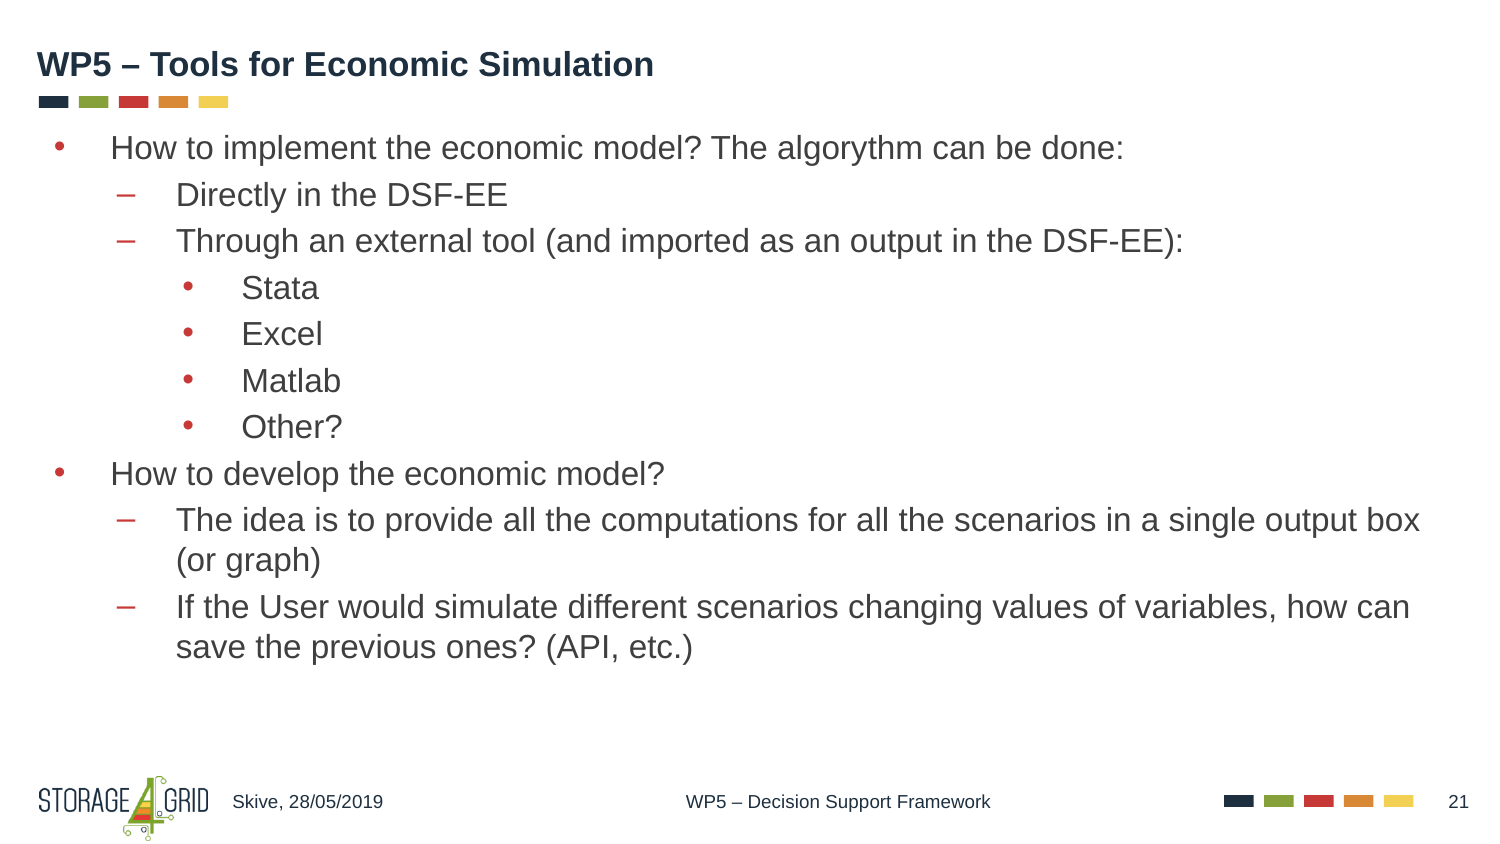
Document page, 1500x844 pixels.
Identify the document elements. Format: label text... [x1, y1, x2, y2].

slide_number 21 [1210, 778, 1485, 824]
picture [39, 776, 208, 841]
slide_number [217, 778, 471, 824]
list How to implement the economic model? The algorythm can be done: Directly in the DSF-EE Through an external tool (and imported as an output in the DSF-EE): Stata Excel Matlab Other? How to develop the economic model? The idea is to provide all the computations for all the scenarios in a single output box (or graph) If the User would simulate different scenarios changing values of variables, how can save the previous ones? (API, etc.) [39, 118, 1480, 763]
title WP5 – Tools for Economic Simulation [21, 33, 1483, 91]
footer WP5 – Decision Support Framework [474, 778, 1202, 824]
